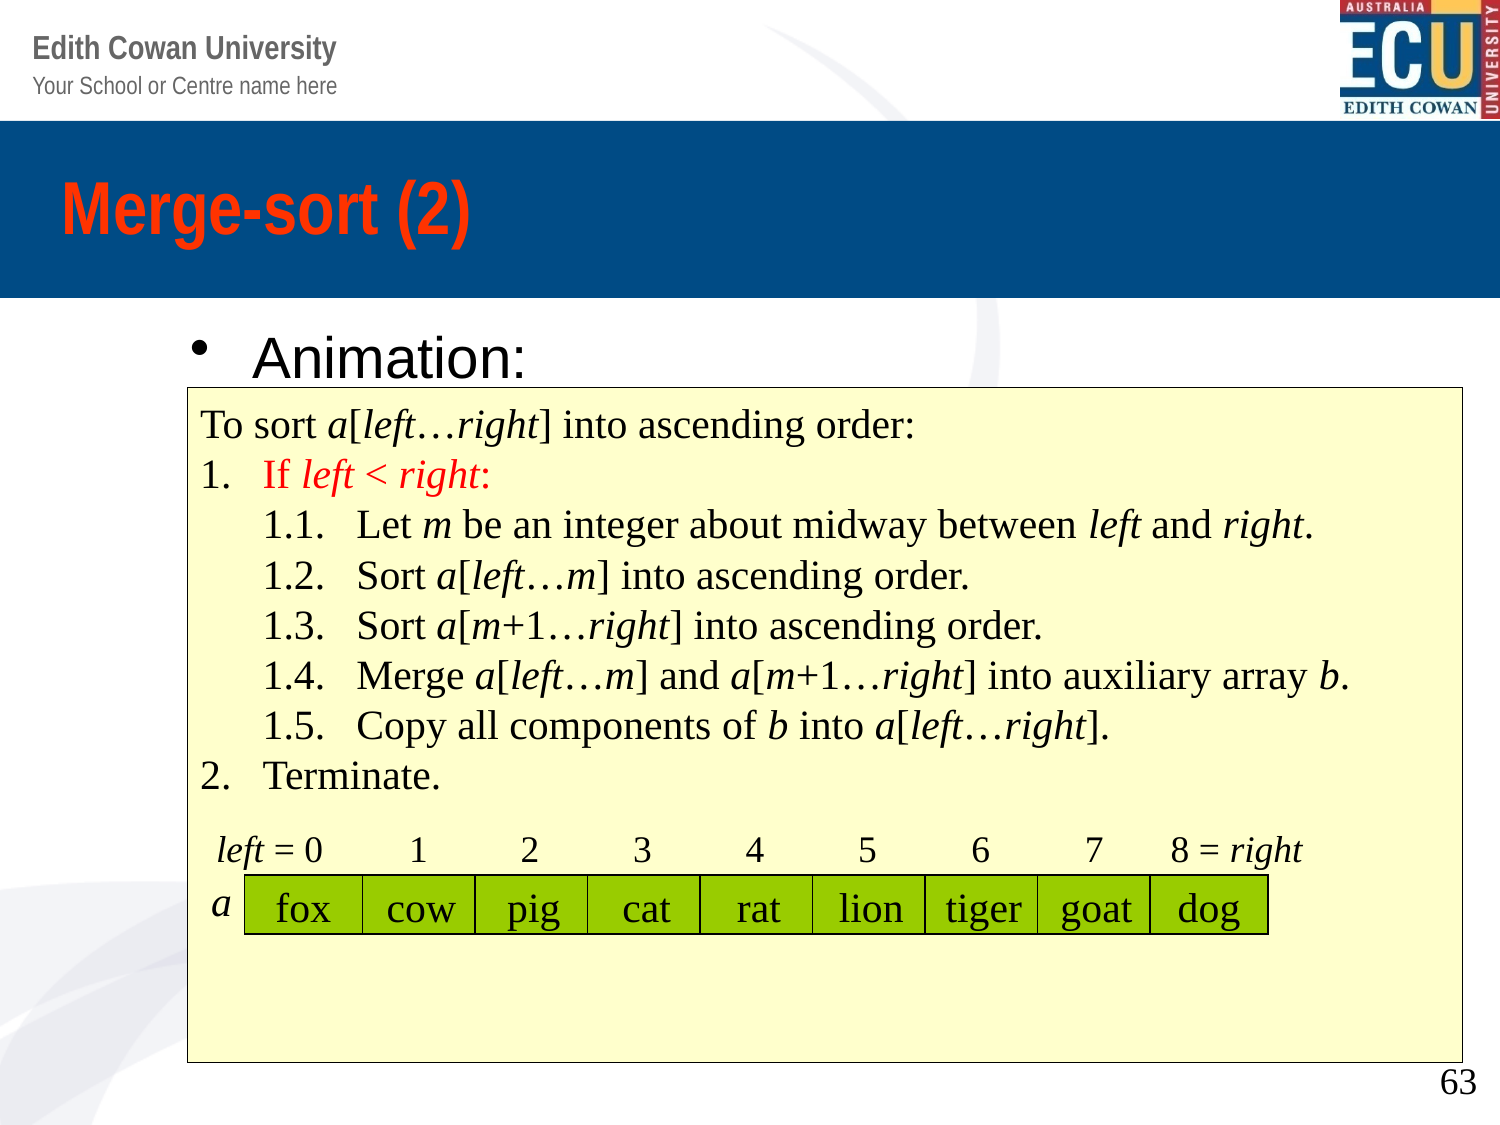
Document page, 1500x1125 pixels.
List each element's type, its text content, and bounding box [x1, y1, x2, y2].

list Animation: [174, 312, 1451, 1051]
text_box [187, 387, 1463, 1063]
picture [0, 0, 1043, 120]
picture [1340, 0, 1500, 119]
title Merge-sort (2) [46, 152, 723, 253]
slide_number 63 [1425, 1050, 1500, 1100]
picture [0, 298, 1043, 1125]
